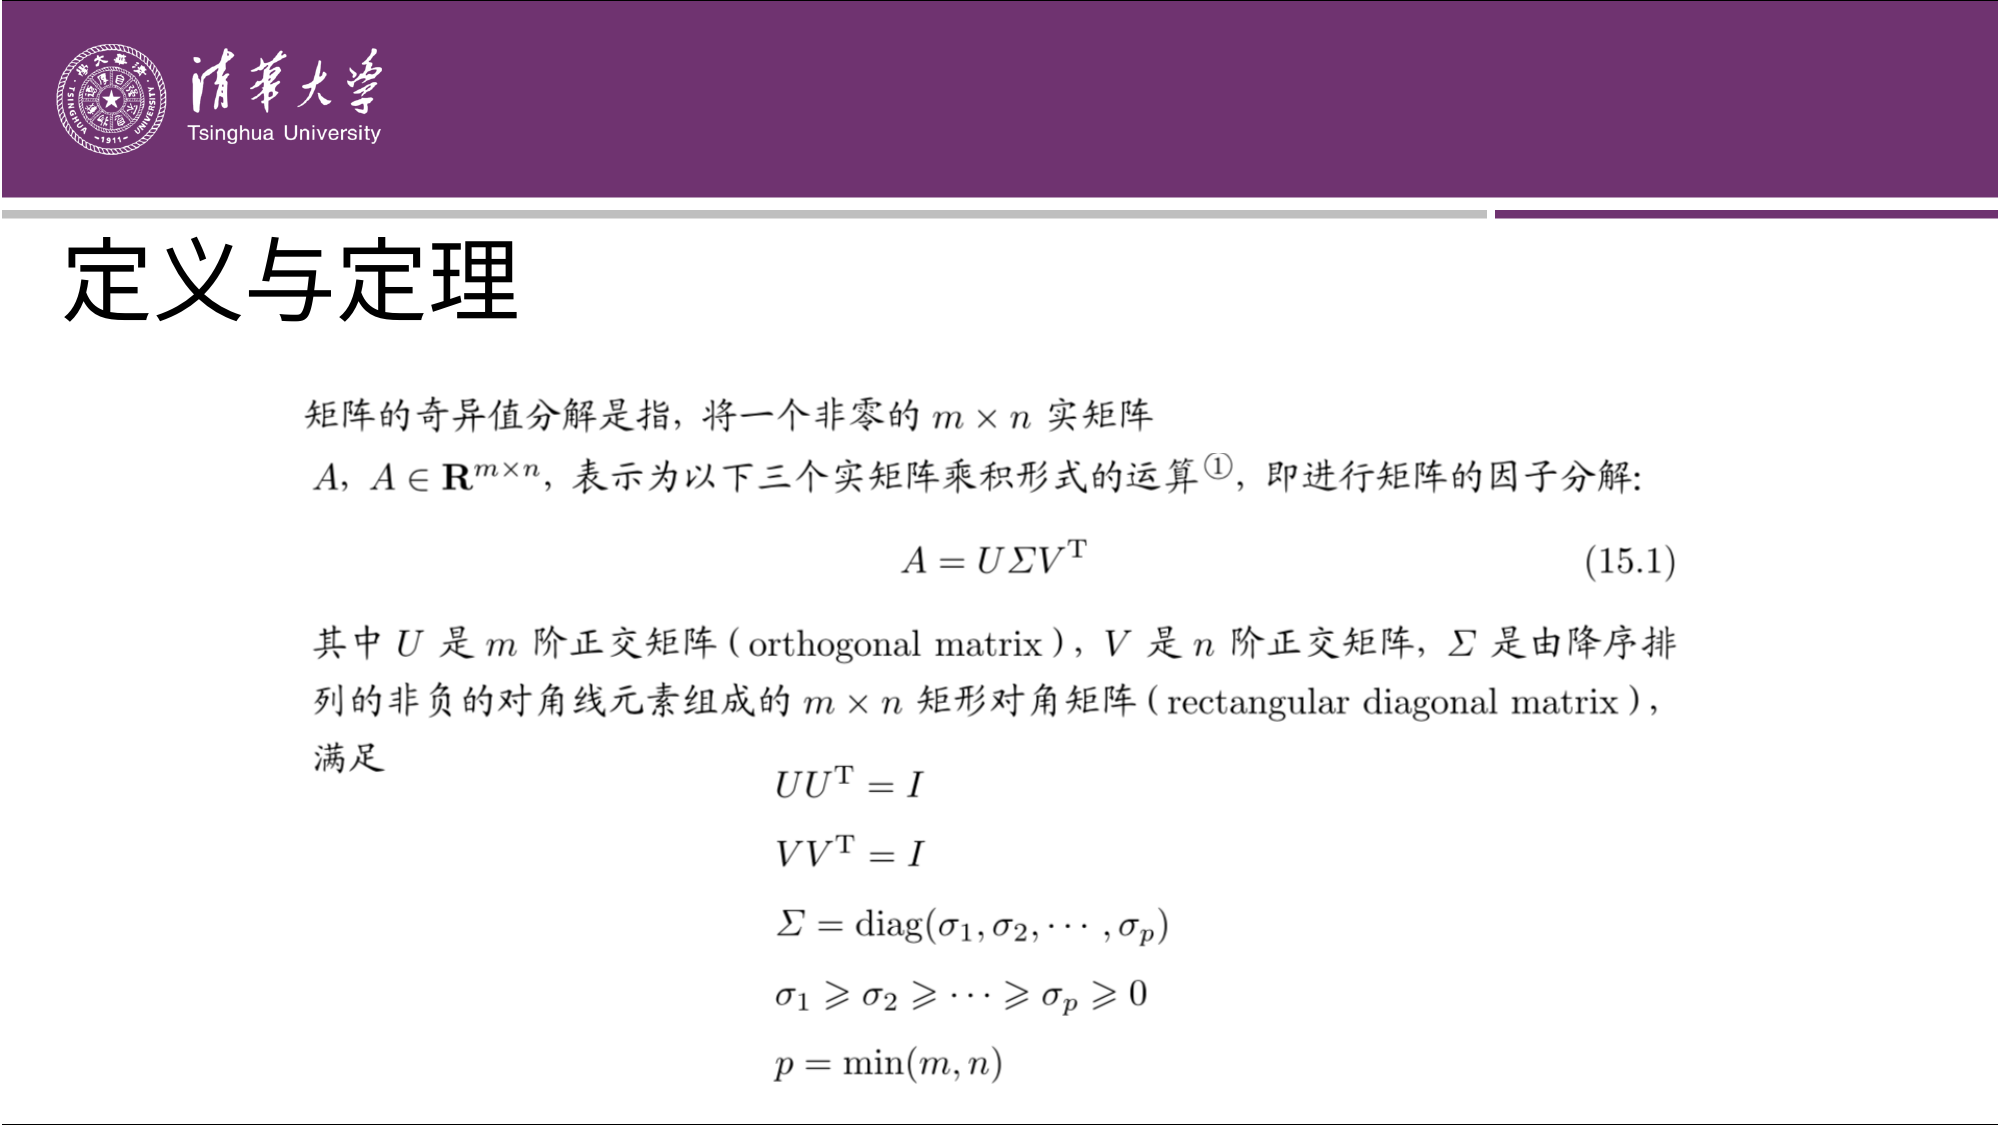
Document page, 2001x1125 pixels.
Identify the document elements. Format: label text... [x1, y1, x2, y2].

picture [2, 0, 1998, 1125]
title 定义与定理 [46, 176, 1772, 394]
